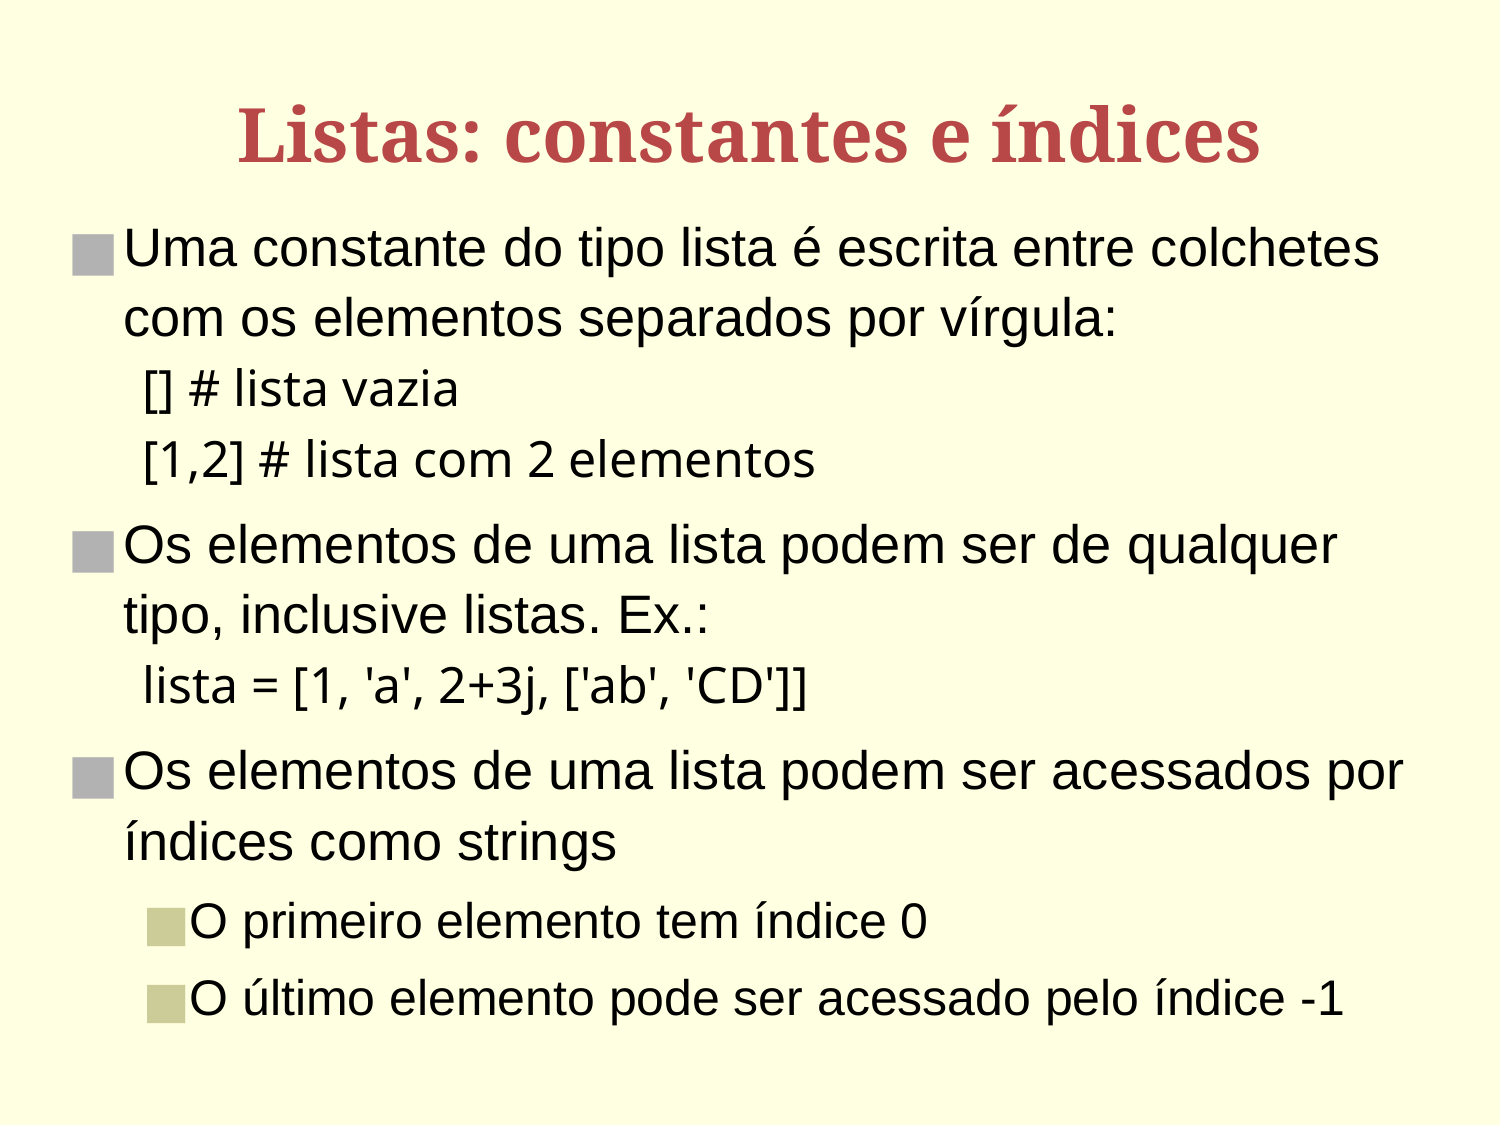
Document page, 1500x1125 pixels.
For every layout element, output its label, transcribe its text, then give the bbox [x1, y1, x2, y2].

title Listas: constantes e índices [75, 44, 1425, 233]
list Uma constante do tipo lista é escrita entre colchetes com os elementos separados por vírgula: [] # lista vazia [1,2] # lista com 2 elementos Os elementos de uma lista podem ser de qualquer tipo, inclusive listas. Ex.: lista = [1, 'a', 2+3j, ['ab', 'CD']] Os elementos de uma lista podem ser acessados por índices como strings O primeiro elemento tem índice 0 O último elemento pode ser acessado pelo índice -1 [67, 206, 1418, 1101]
